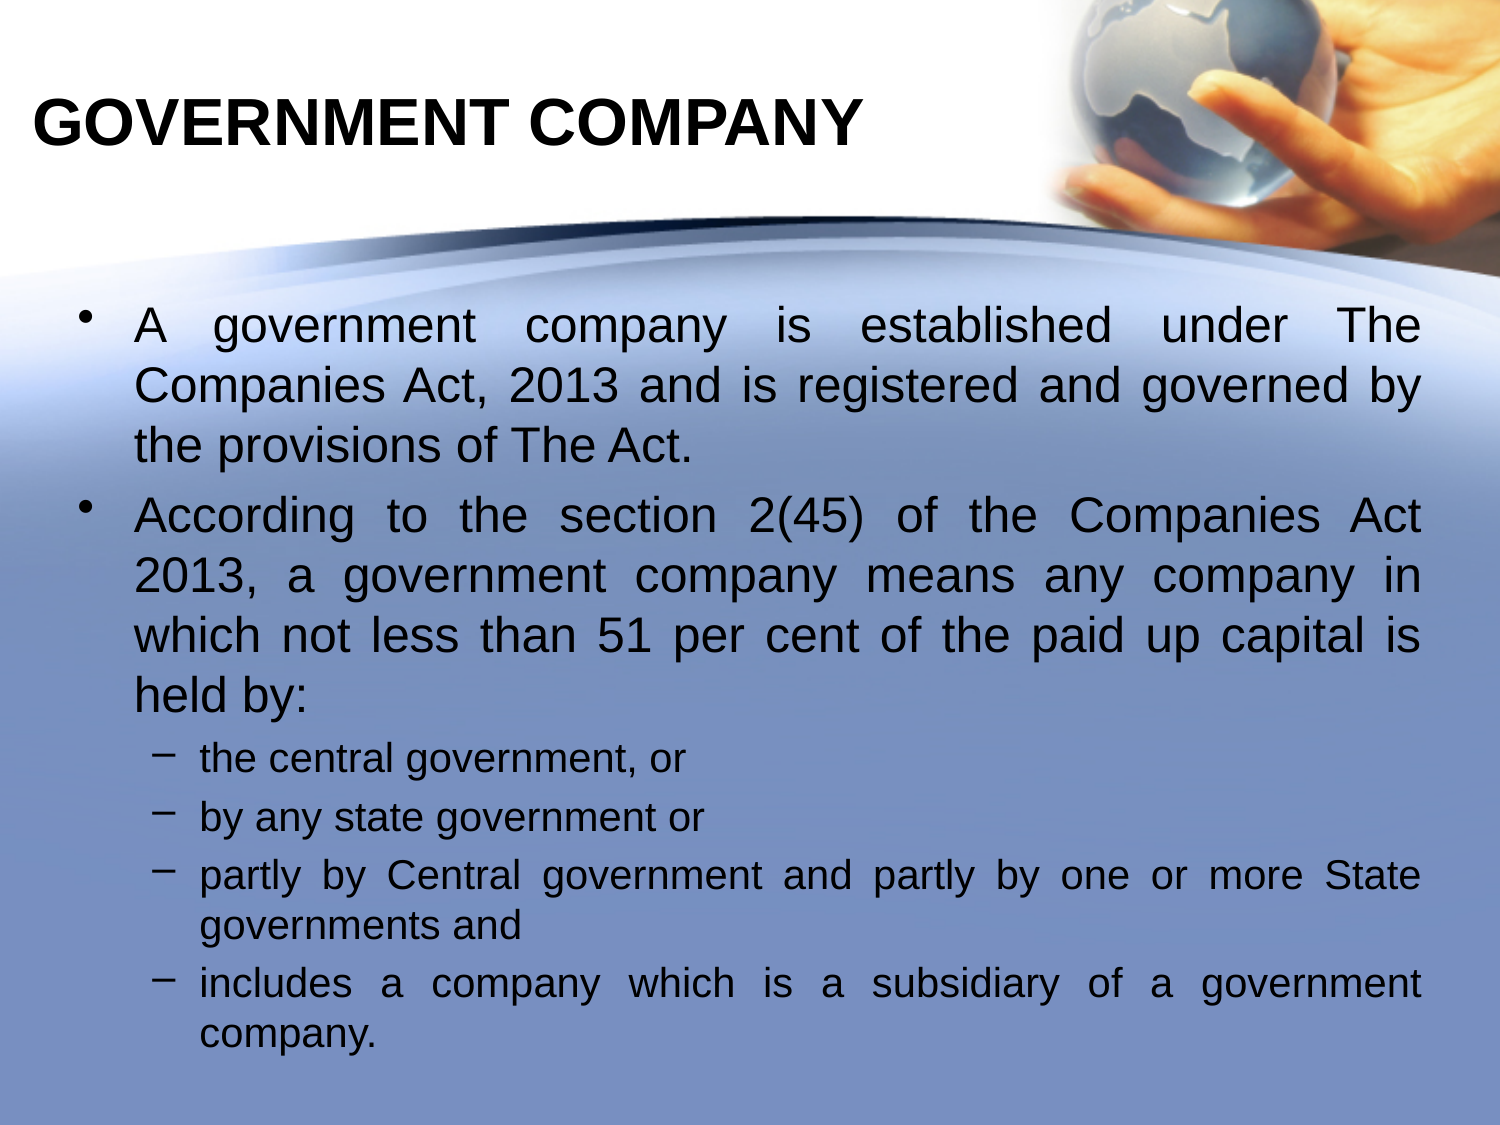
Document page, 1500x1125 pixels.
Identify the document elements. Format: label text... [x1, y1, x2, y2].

title GOVERNMENT COMPANY [17, 24, 1068, 213]
picture [0, 0, 1500, 1125]
list A government company is established under The Companies Act, 2013 and is registered and governed by the provisions of The Act. According to the section 2(45) of the Companies Act 2013, a government company means any company in which not less than 51 per cent of the paid up capital is held by: the central government, or by any state government or partly by Central government and partly by one or more State governments and includes a company which is a subsidiary of a government company. [62, 285, 1438, 1023]
